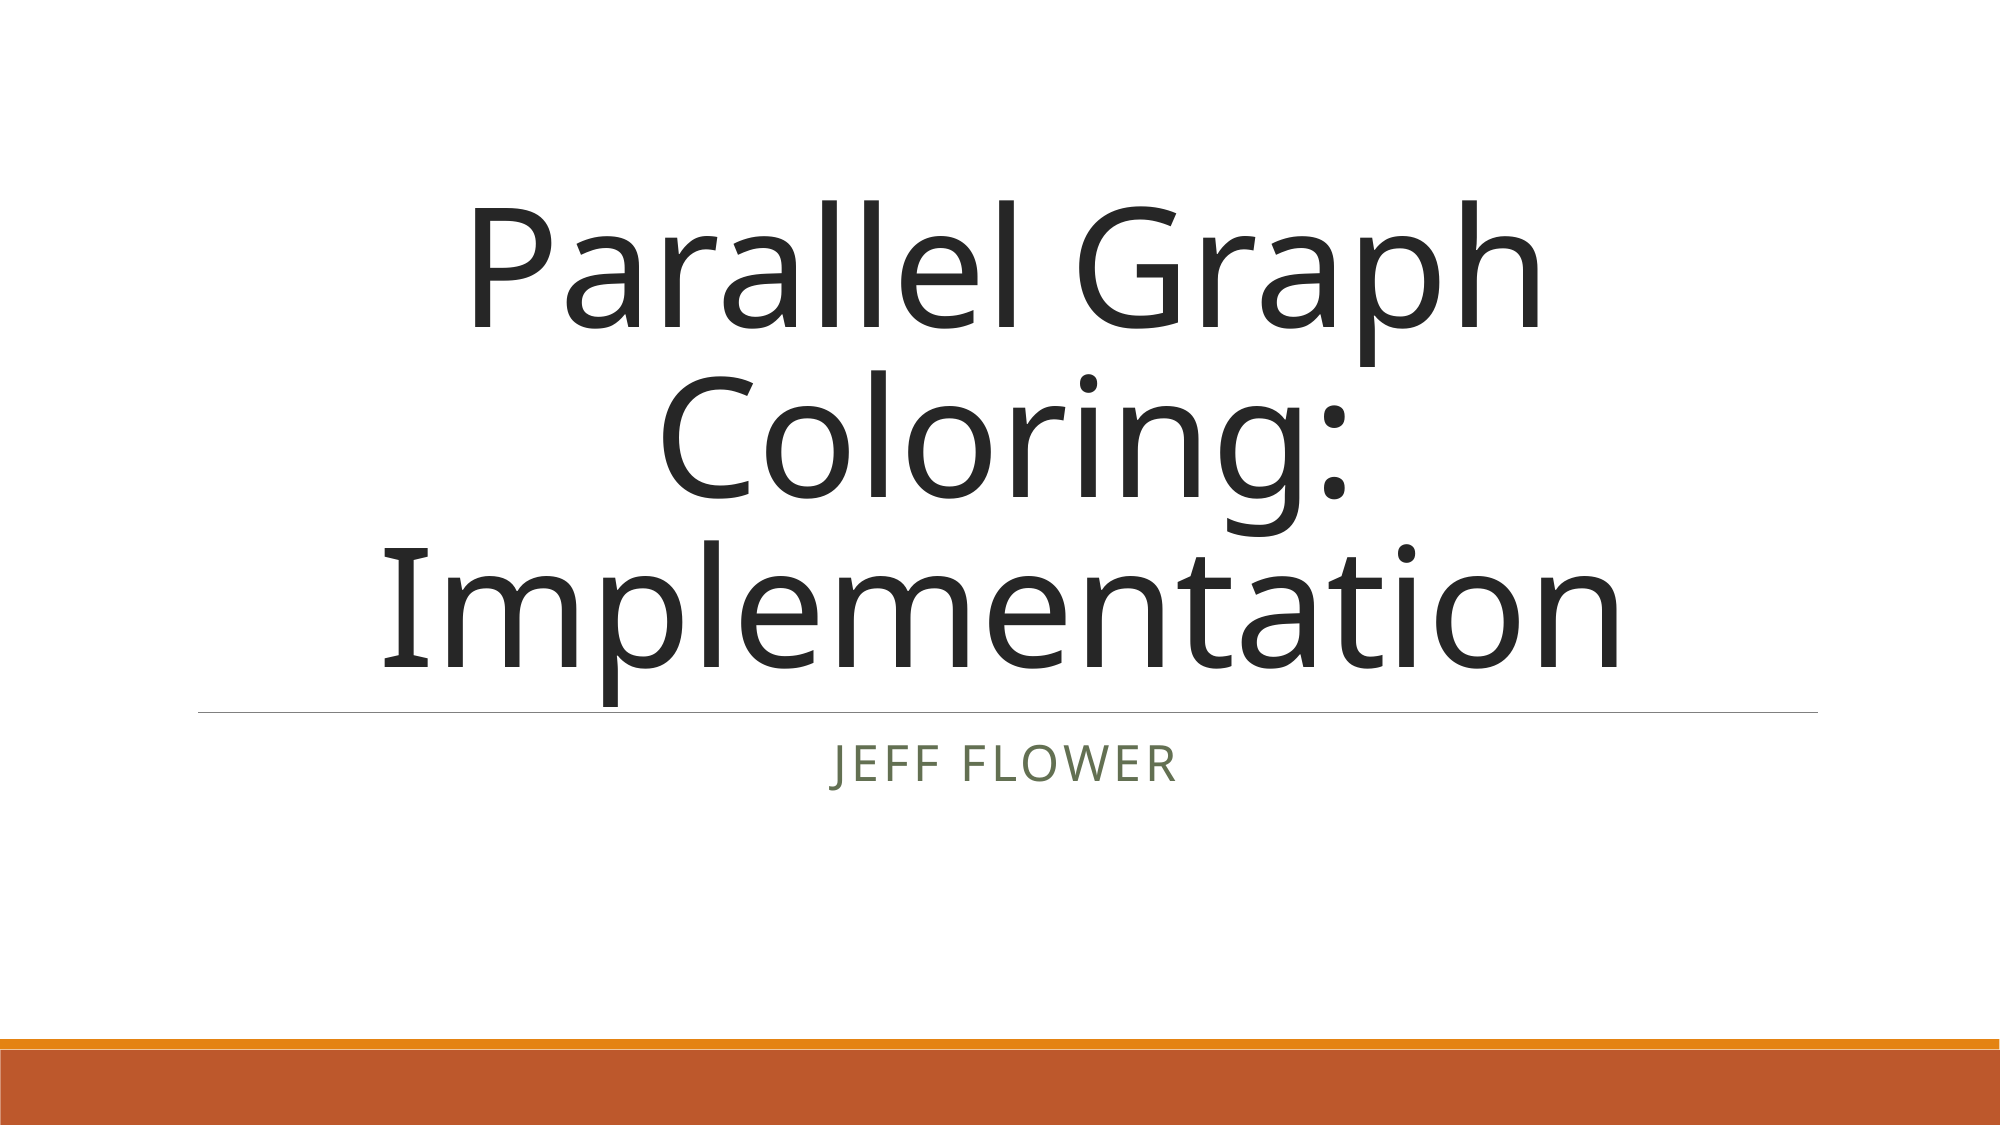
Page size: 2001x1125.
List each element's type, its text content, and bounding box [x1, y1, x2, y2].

title Parallel Graph Coloring: Implementation [180, 124, 1830, 710]
subtitle Jeff Flower [180, 730, 1831, 919]
